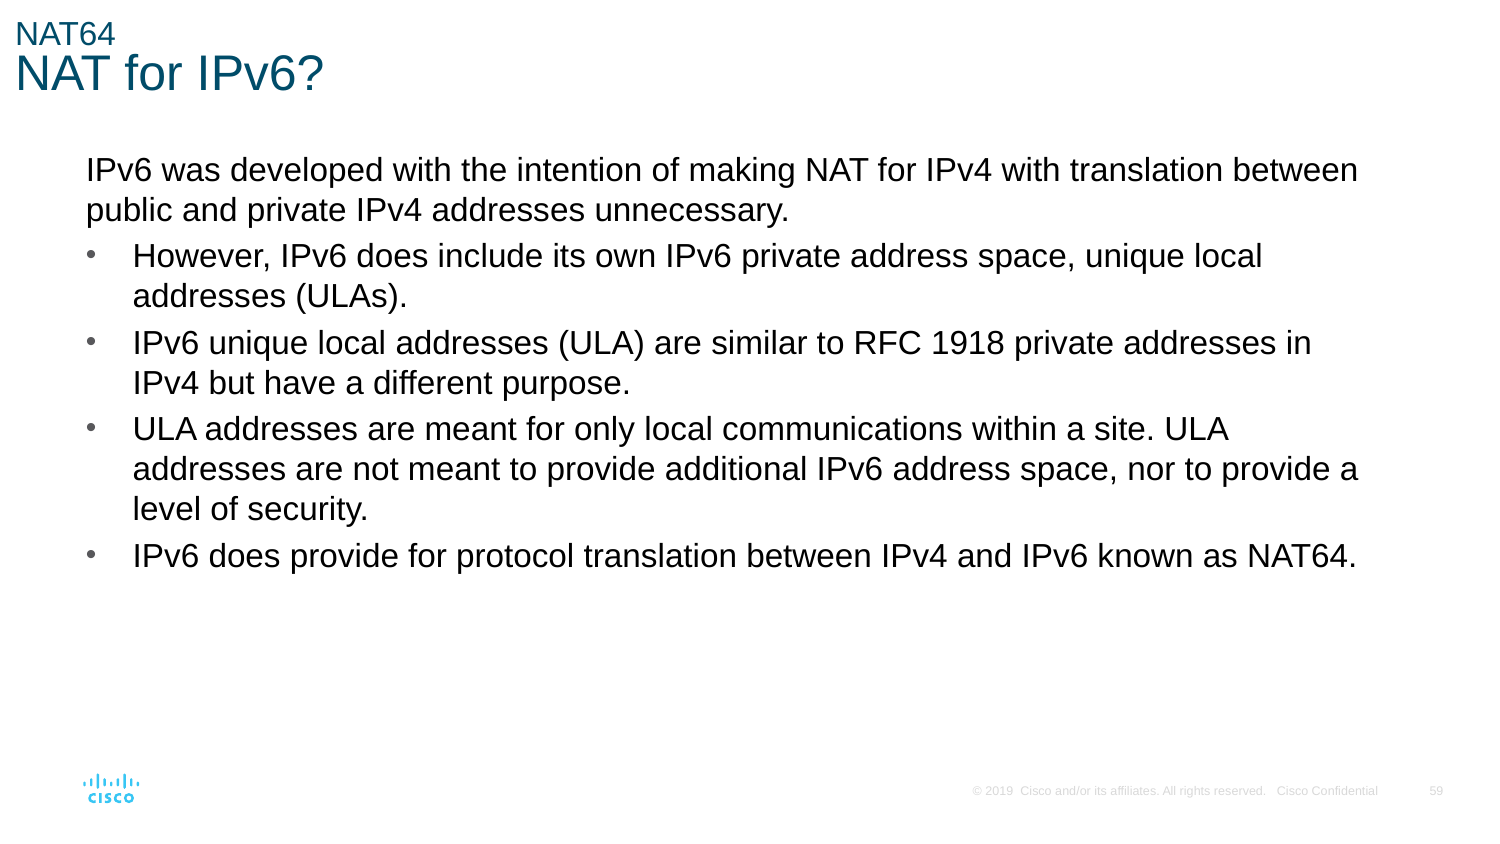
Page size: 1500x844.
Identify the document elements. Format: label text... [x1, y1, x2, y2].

title NAT64 NAT for IPv6? [0, 0, 1369, 121]
list IPv6 was developed with the intention of making NAT for IPv4 with translation between public and private IPv4 addresses unnecessary. However, IPv6 does include its own IPv6 private address space, unique local addresses (ULAs). IPv6 unique local addresses (ULA) are similar to RFC 1918 private addresses in IPv4 but have a different purpose. ULA addresses are meant for only local communications within a site. ULA addresses are not meant to provide additional IPv6 address space, nor to provide a level of security. IPv6 does provide for protocol translation between IPv4 and IPv6 known as NAT64. [70, 140, 1385, 617]
